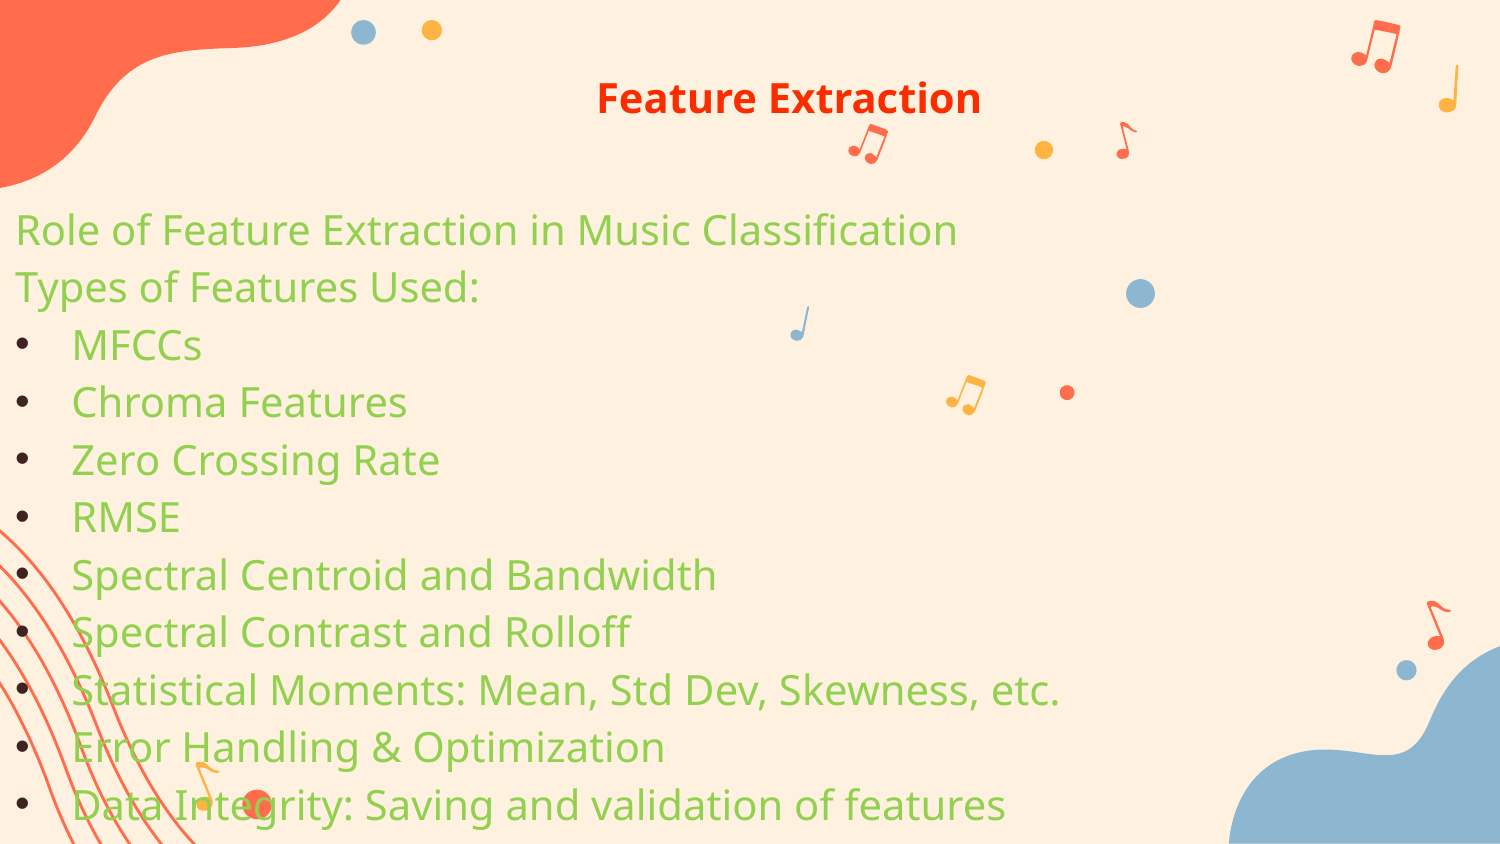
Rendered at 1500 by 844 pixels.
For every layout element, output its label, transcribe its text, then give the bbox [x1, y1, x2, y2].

title Feature Extraction [331, 49, 1248, 130]
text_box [789, 121, 1159, 418]
subtitle Role of Feature Extraction in Music Classification Types of Features Used: MFCCs Chroma Features Zero Crossing Rate RMSE Spectral Centroid and Bandwidth Spectral Contrast and Rolloff Statistical Moments: Mean, Std Dev, Skewness, etc. Error Handling & Optimization Data Integrity: Saving and validation of features [0, 145, 1500, 844]
